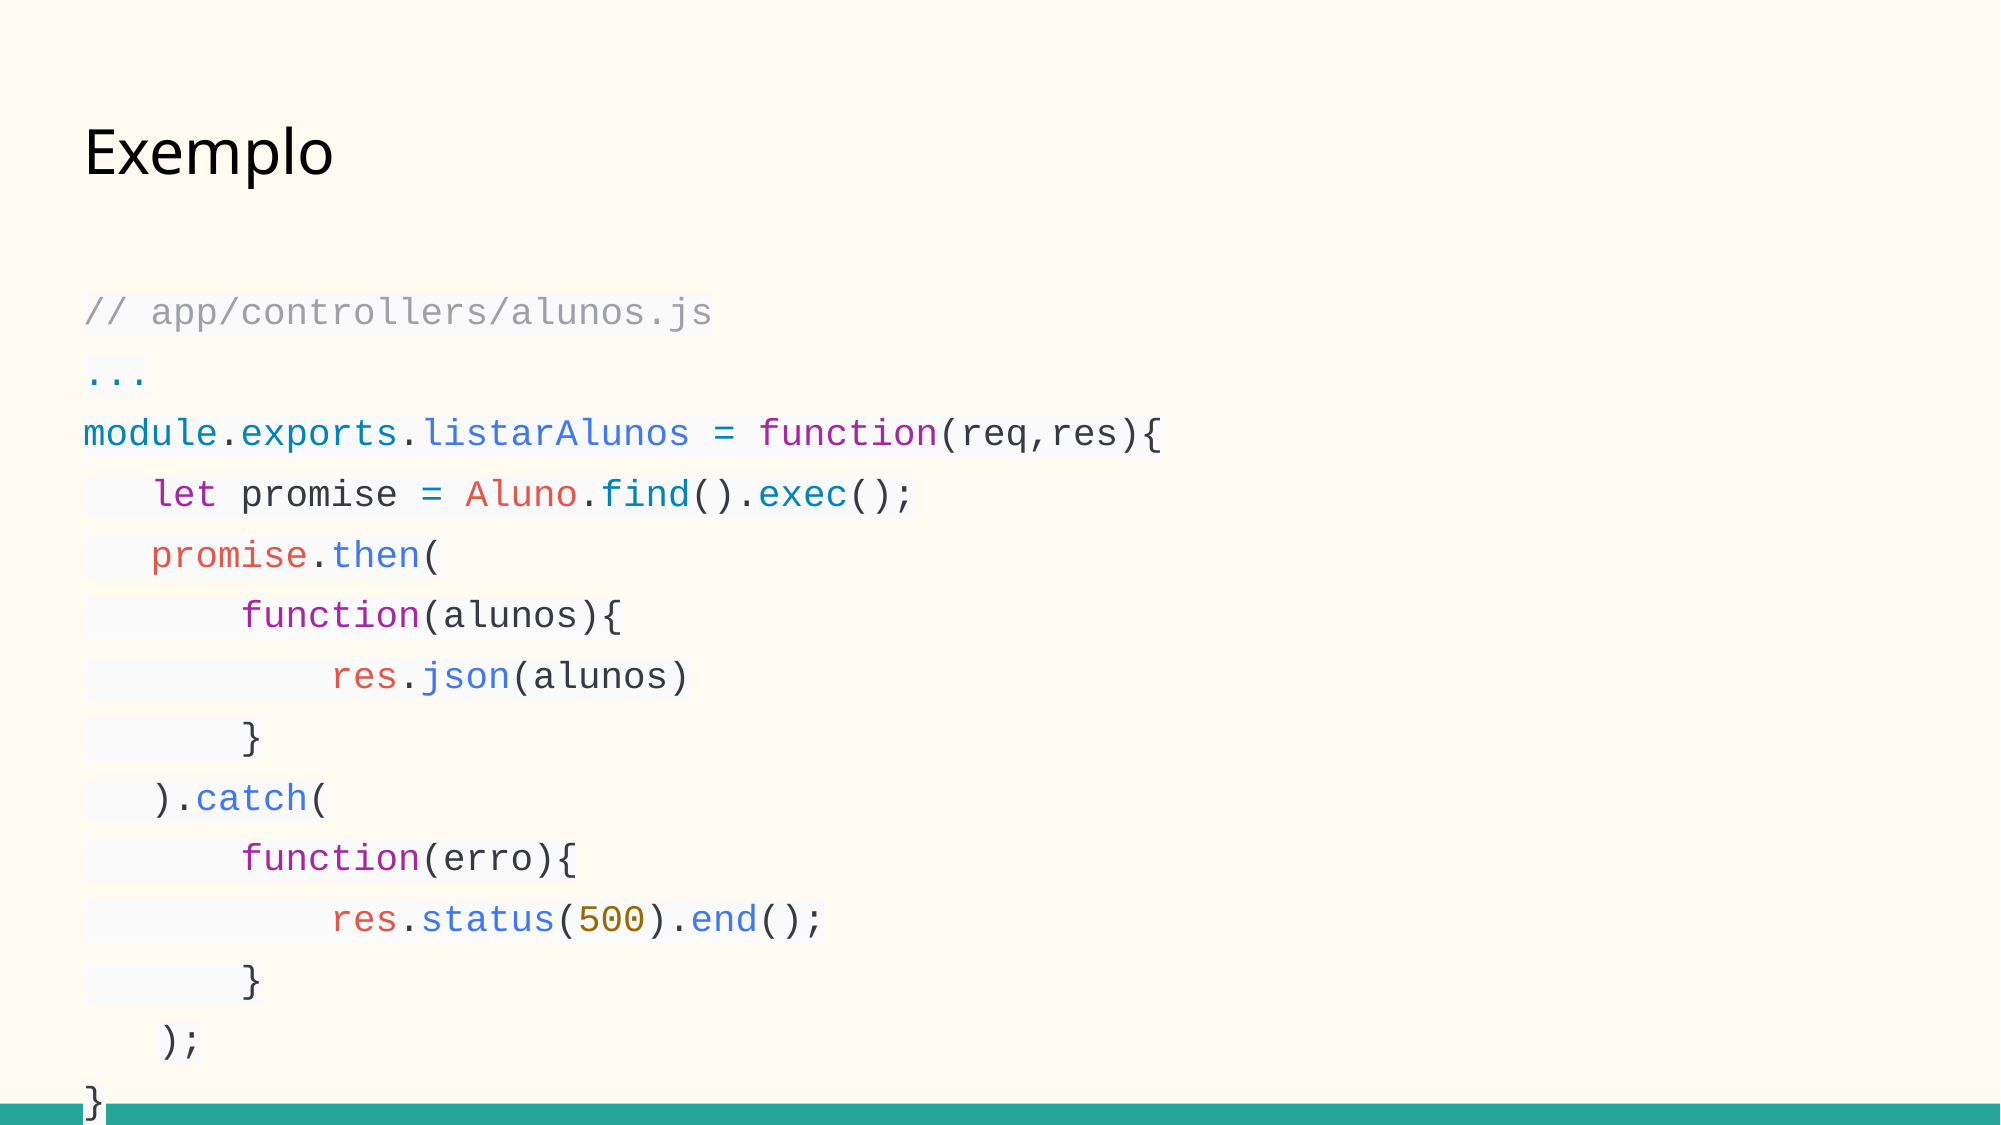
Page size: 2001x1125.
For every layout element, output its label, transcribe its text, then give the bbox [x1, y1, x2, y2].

list // app/controllers/alunos.js ... module.exports.listarAlunos = function(req,res){ let promise = Aluno.find().exec(); promise.then( function(alunos){ res.json(alunos) } ).catch( function(erro){ res.status(500).end(); } ); } [68, 256, 1932, 1000]
title Exemplo [68, 97, 1932, 232]
